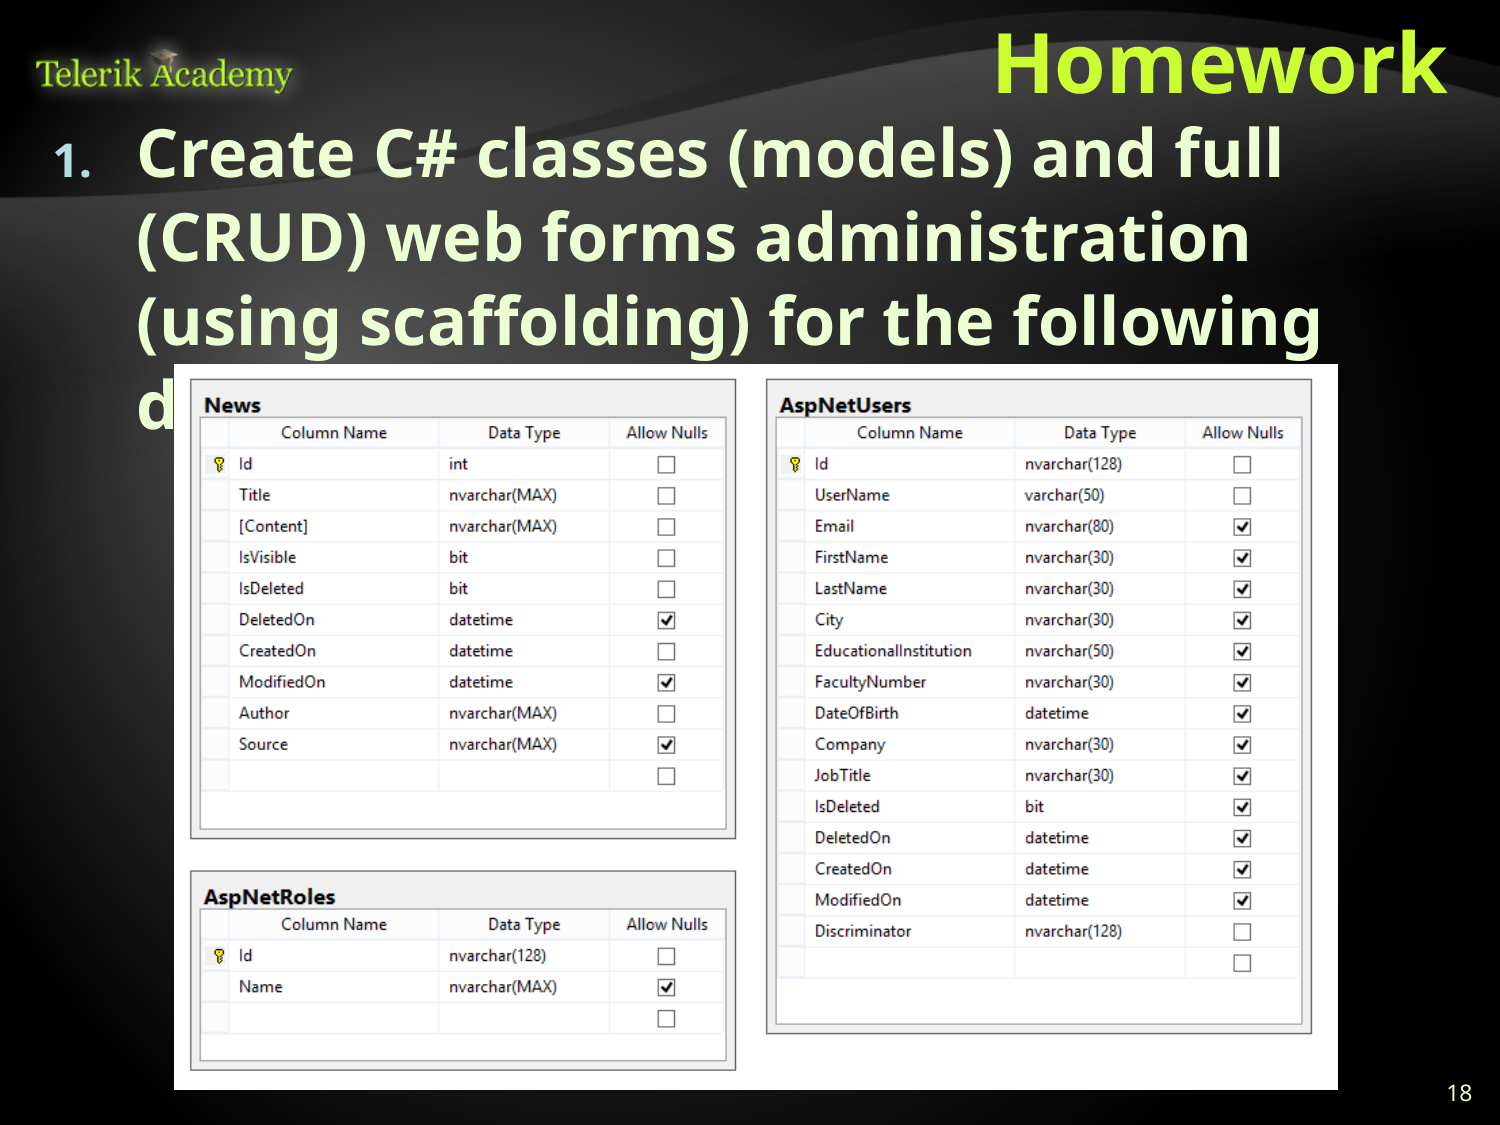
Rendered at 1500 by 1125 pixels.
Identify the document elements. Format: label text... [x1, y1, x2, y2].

picture [24, 37, 300, 108]
picture [0, 0, 1500, 1125]
slide_number 18 [1412, 1074, 1488, 1113]
title Homework [300, 0, 1463, 99]
list Create C# classes (models) and full (CRUD) web forms administration (using scaffolding) for the following database tables [37, 99, 1475, 1063]
